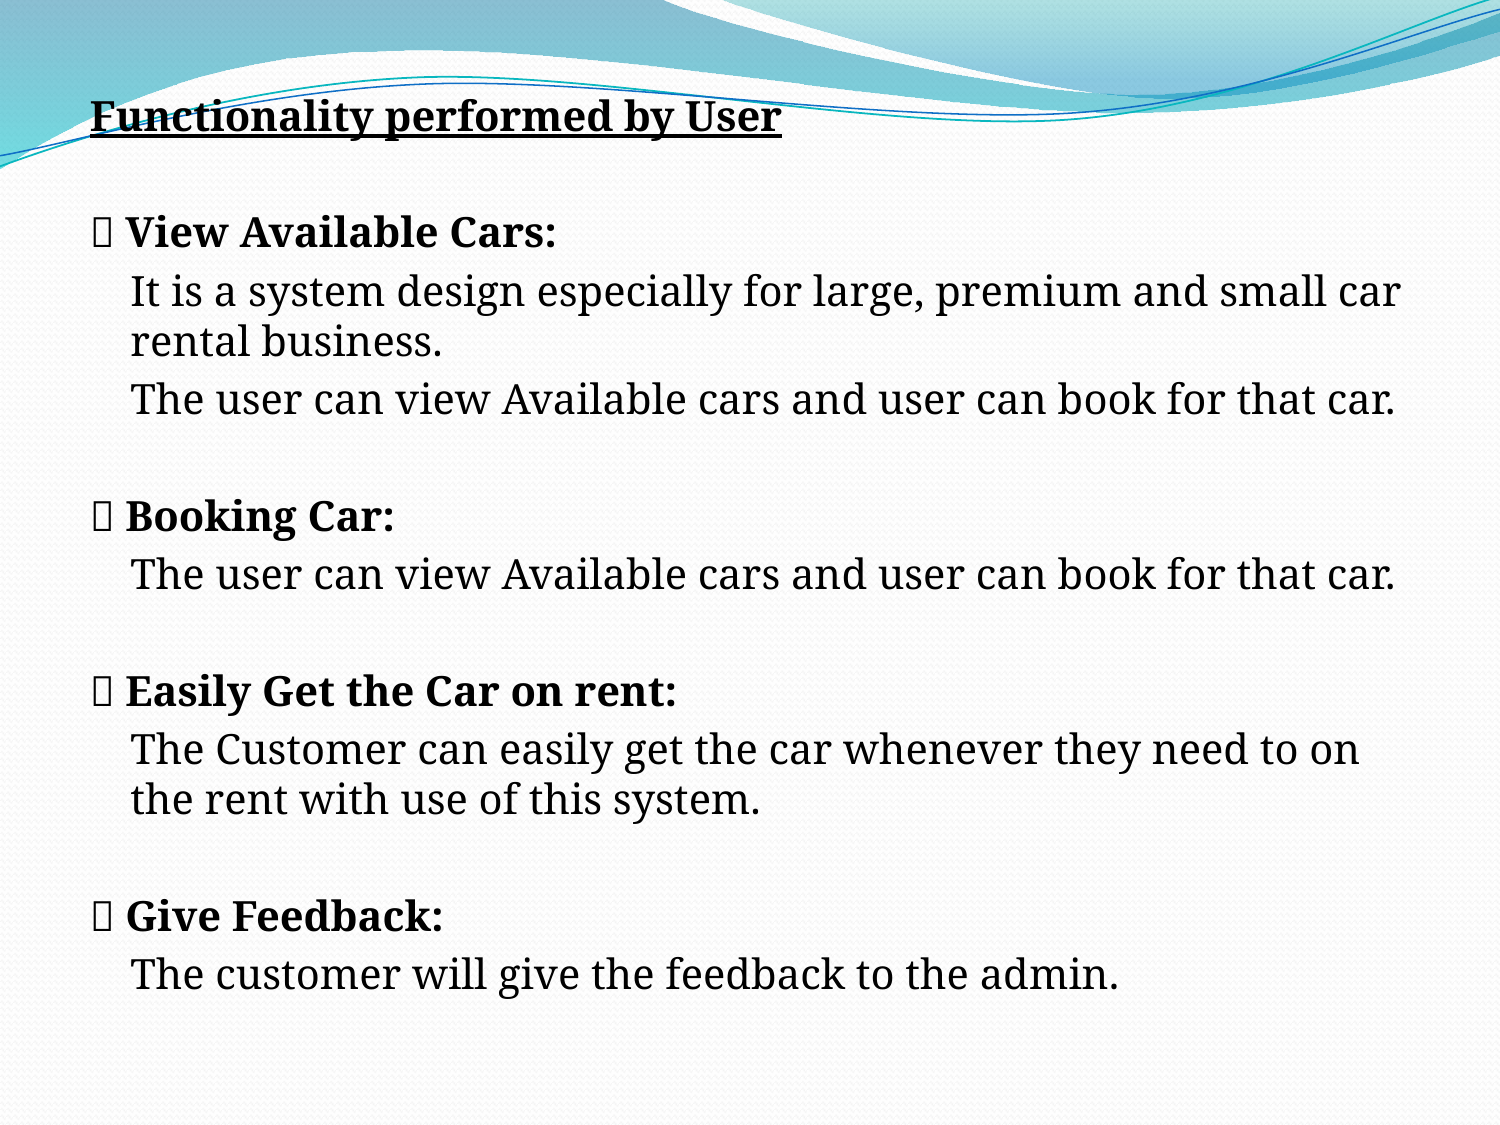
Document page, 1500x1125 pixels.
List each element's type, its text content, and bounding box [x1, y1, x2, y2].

list Functionality performed by User  View Available Cars: It is a system design especially for large, premium and small car rental business. The user can view Available cars and user can book for that car.  Booking Car: The user can view Available cars and user can book for that car.  Easily Get the Car on rent: The Customer can easily get the car whenever they need to on the rent with use of this system.  Give Feedback: The customer will give the feedback to the admin. [75, 82, 1425, 1038]
